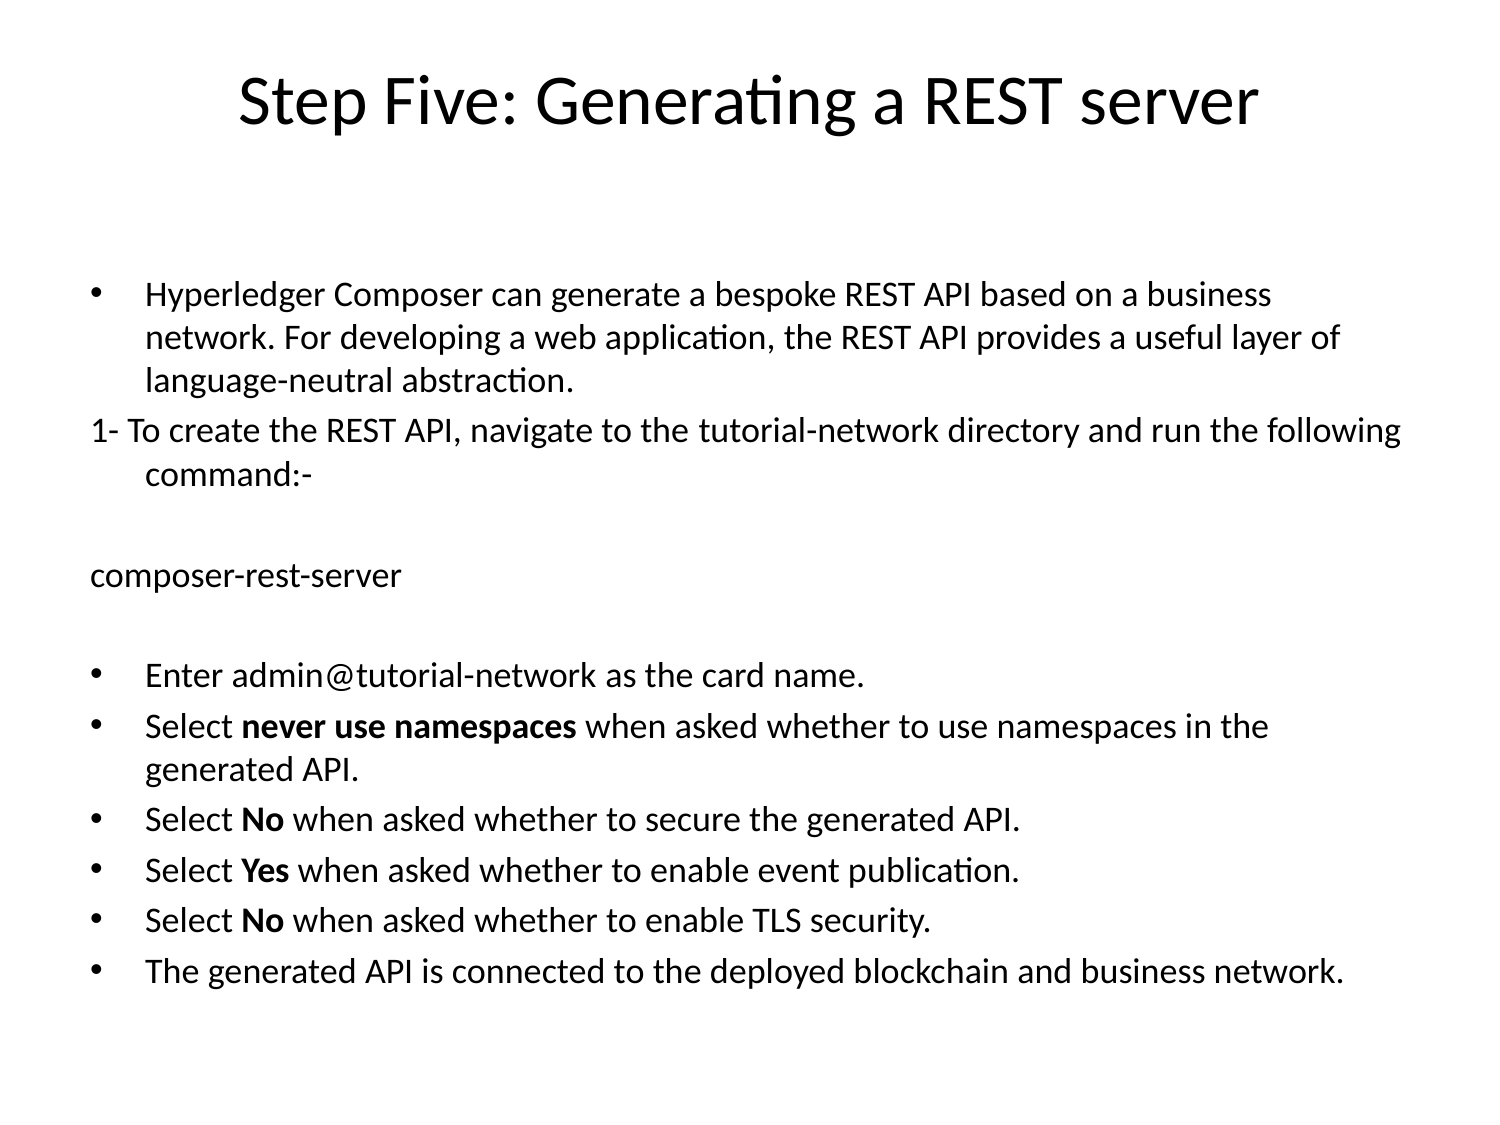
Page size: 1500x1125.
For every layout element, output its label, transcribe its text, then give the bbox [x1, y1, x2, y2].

title Step Five: Generating a REST server [75, 45, 1425, 233]
list Hyperledger Composer can generate a bespoke REST API based on a business network. For developing a web application, the REST API provides a useful layer of language-neutral abstraction. 1- To create the REST API, navigate to the tutorial-network directory and run the following command:- composer-rest-server Enter admin@tutorial-network as the card name. Select never use namespaces when asked whether to use namespaces in the generated API. Select No when asked whether to secure the generated API. Select Yes when asked whether to enable event publication. Select No when asked whether to enable TLS security. The generated API is connected to the deployed blockchain and business network. [75, 262, 1425, 1005]
